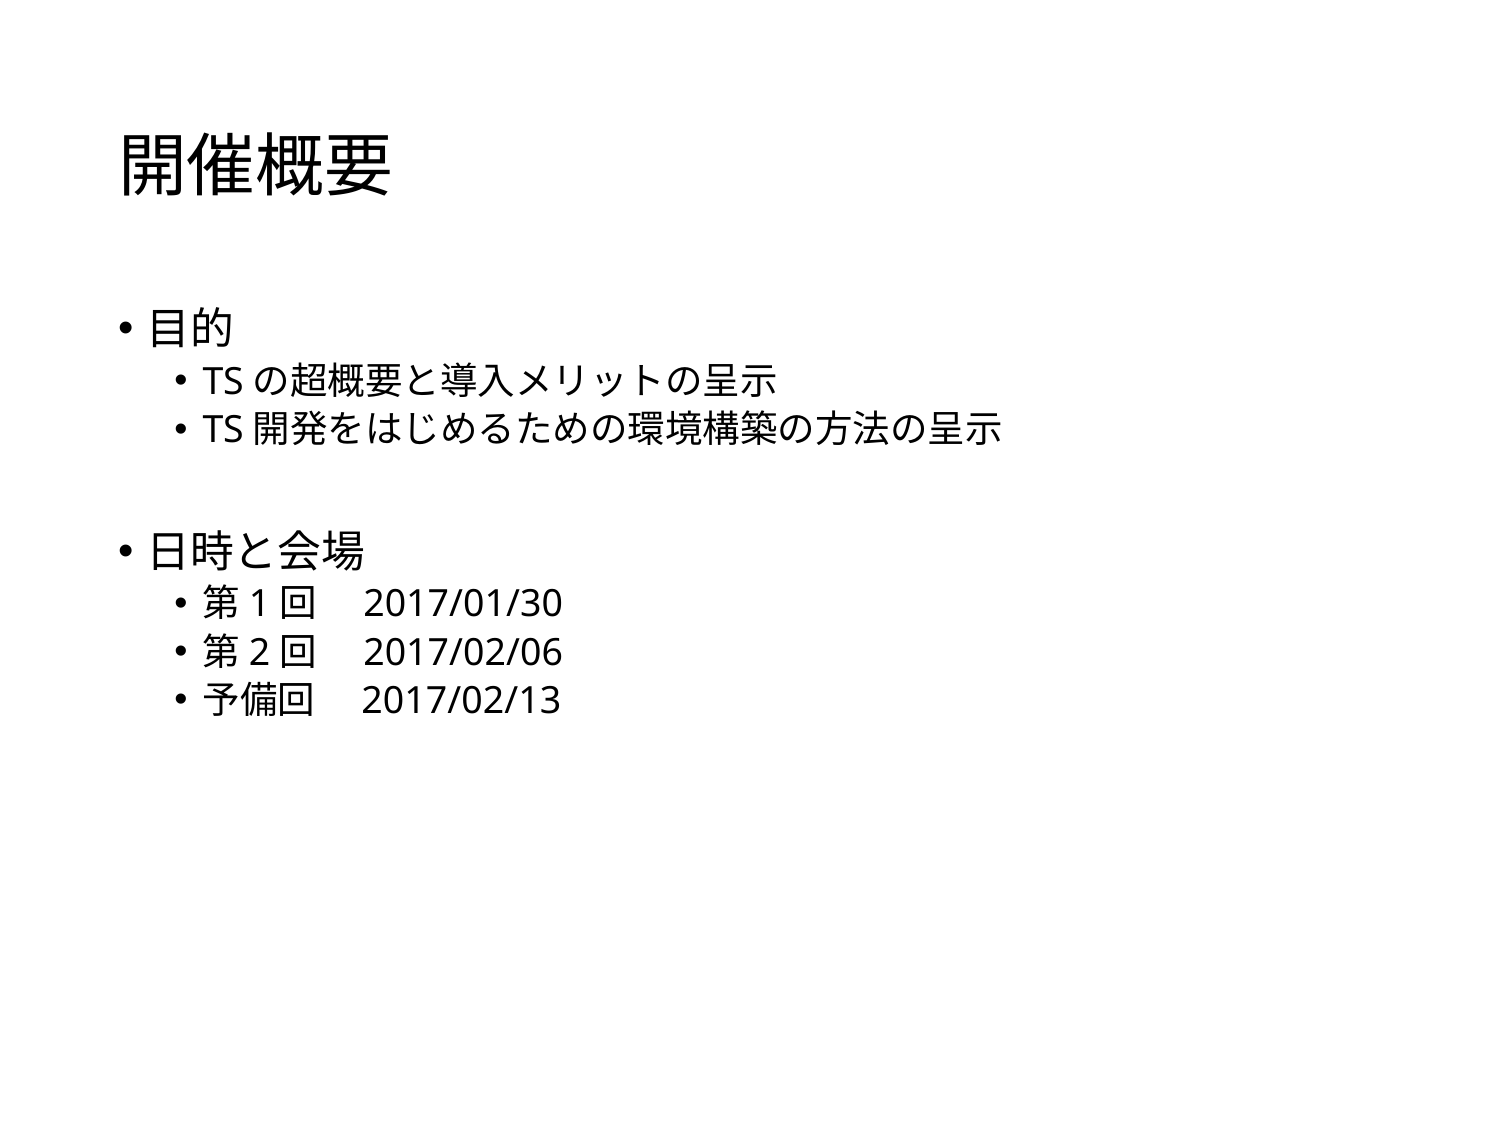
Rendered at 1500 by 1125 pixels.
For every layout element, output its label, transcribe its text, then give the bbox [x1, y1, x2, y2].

title 開催概要 [103, 59, 1397, 278]
list 目的 TSの超概要と導入メリットの呈示 TS開発をはじめるための環境構築の方法の呈示 日時と会場 第1回 2017/01/30 第2回 2017/02/06 予備回 2017/02/13 [103, 299, 1397, 1014]
